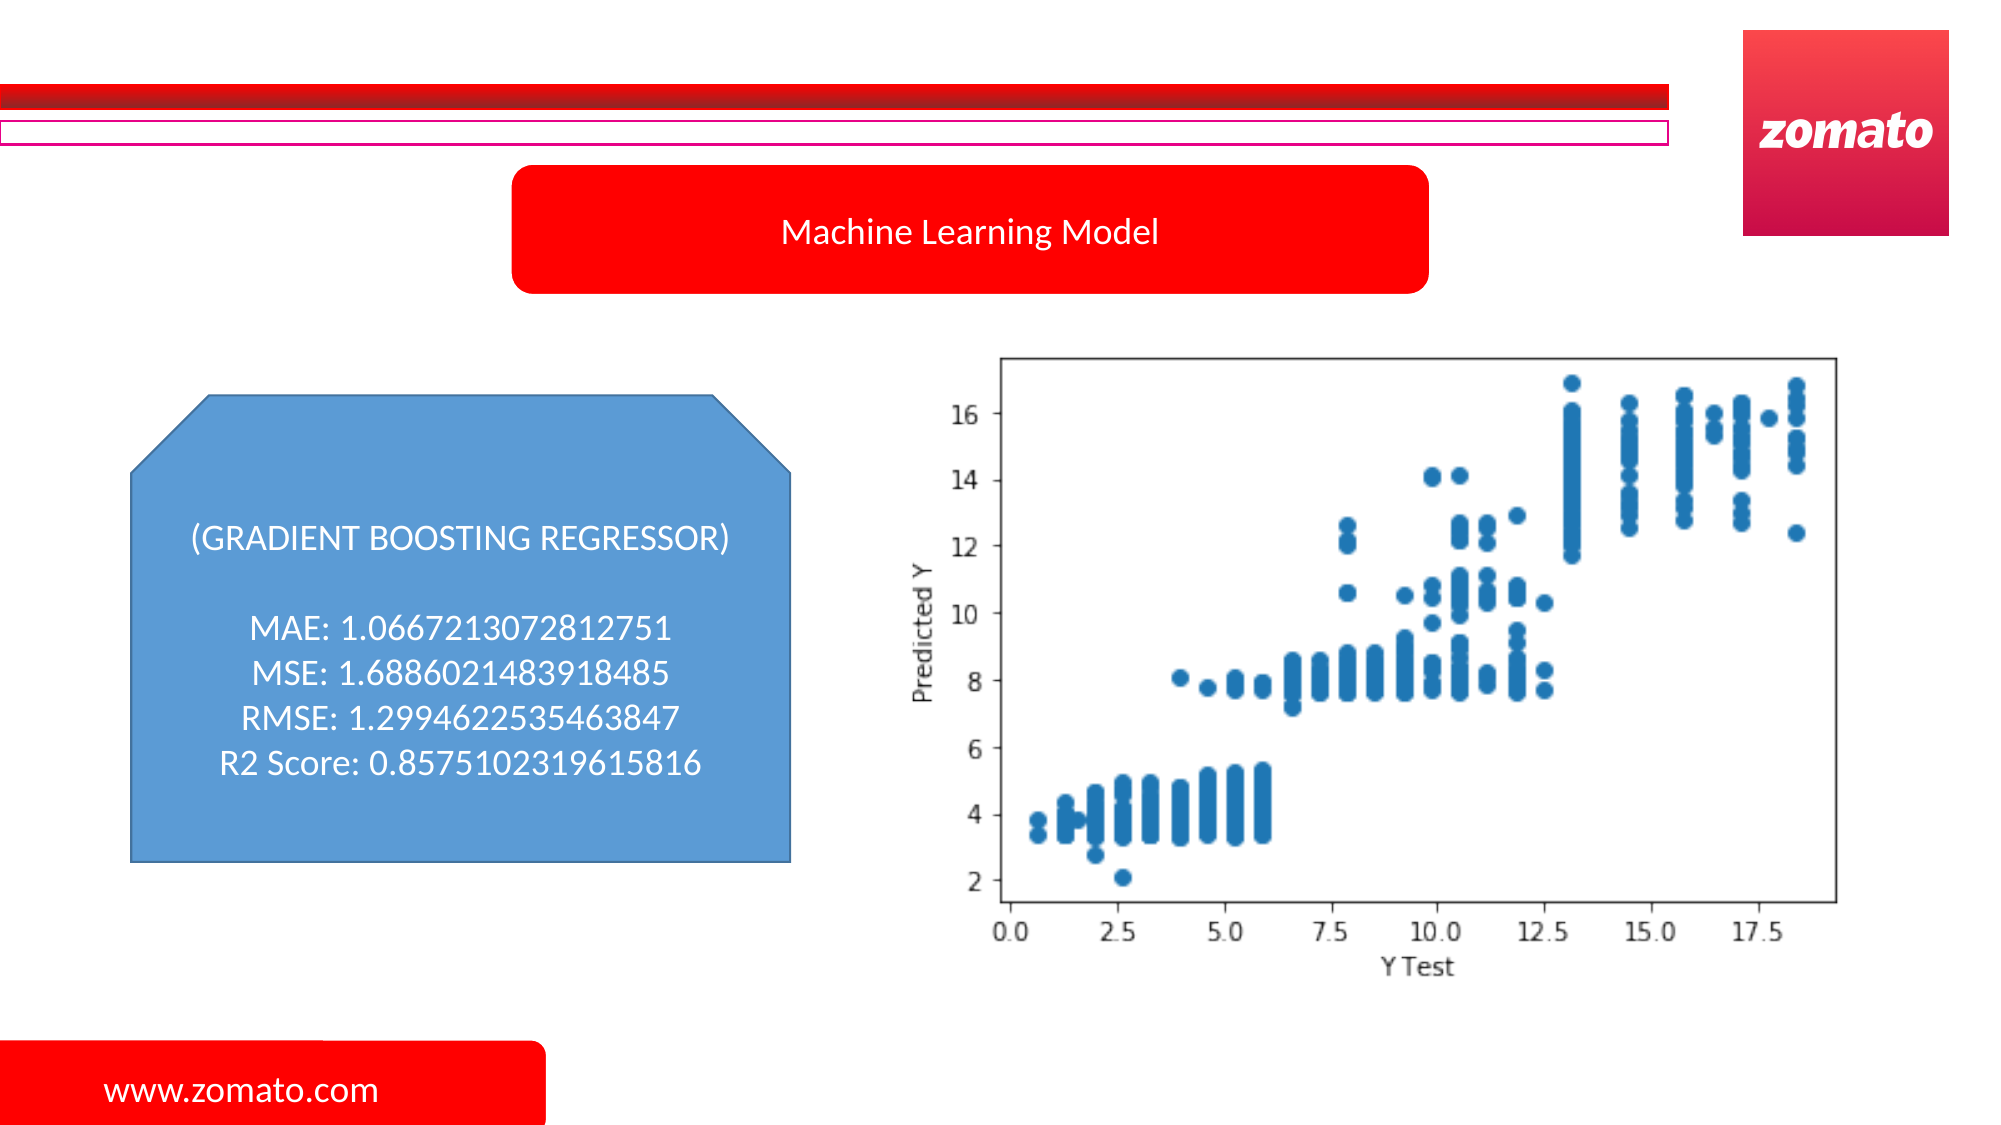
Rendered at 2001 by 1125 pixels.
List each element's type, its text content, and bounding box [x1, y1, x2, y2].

text_box [0, 120, 1669, 146]
text_box [0, 84, 1669, 110]
picture [898, 343, 1851, 997]
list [1743, 30, 1949, 236]
text_box www.zomato.com [0, 1038, 549, 1125]
text_box Machine Learning Model [509, 162, 1432, 296]
text_box (GRADIENT BOOSTING REGRESSOR) MAE: 1.0667213072812751 MSE: 1.6886021483918485 RMSE: 1.2994622535463847 R2 Score: 0.8575102319615816 [130, 394, 792, 863]
